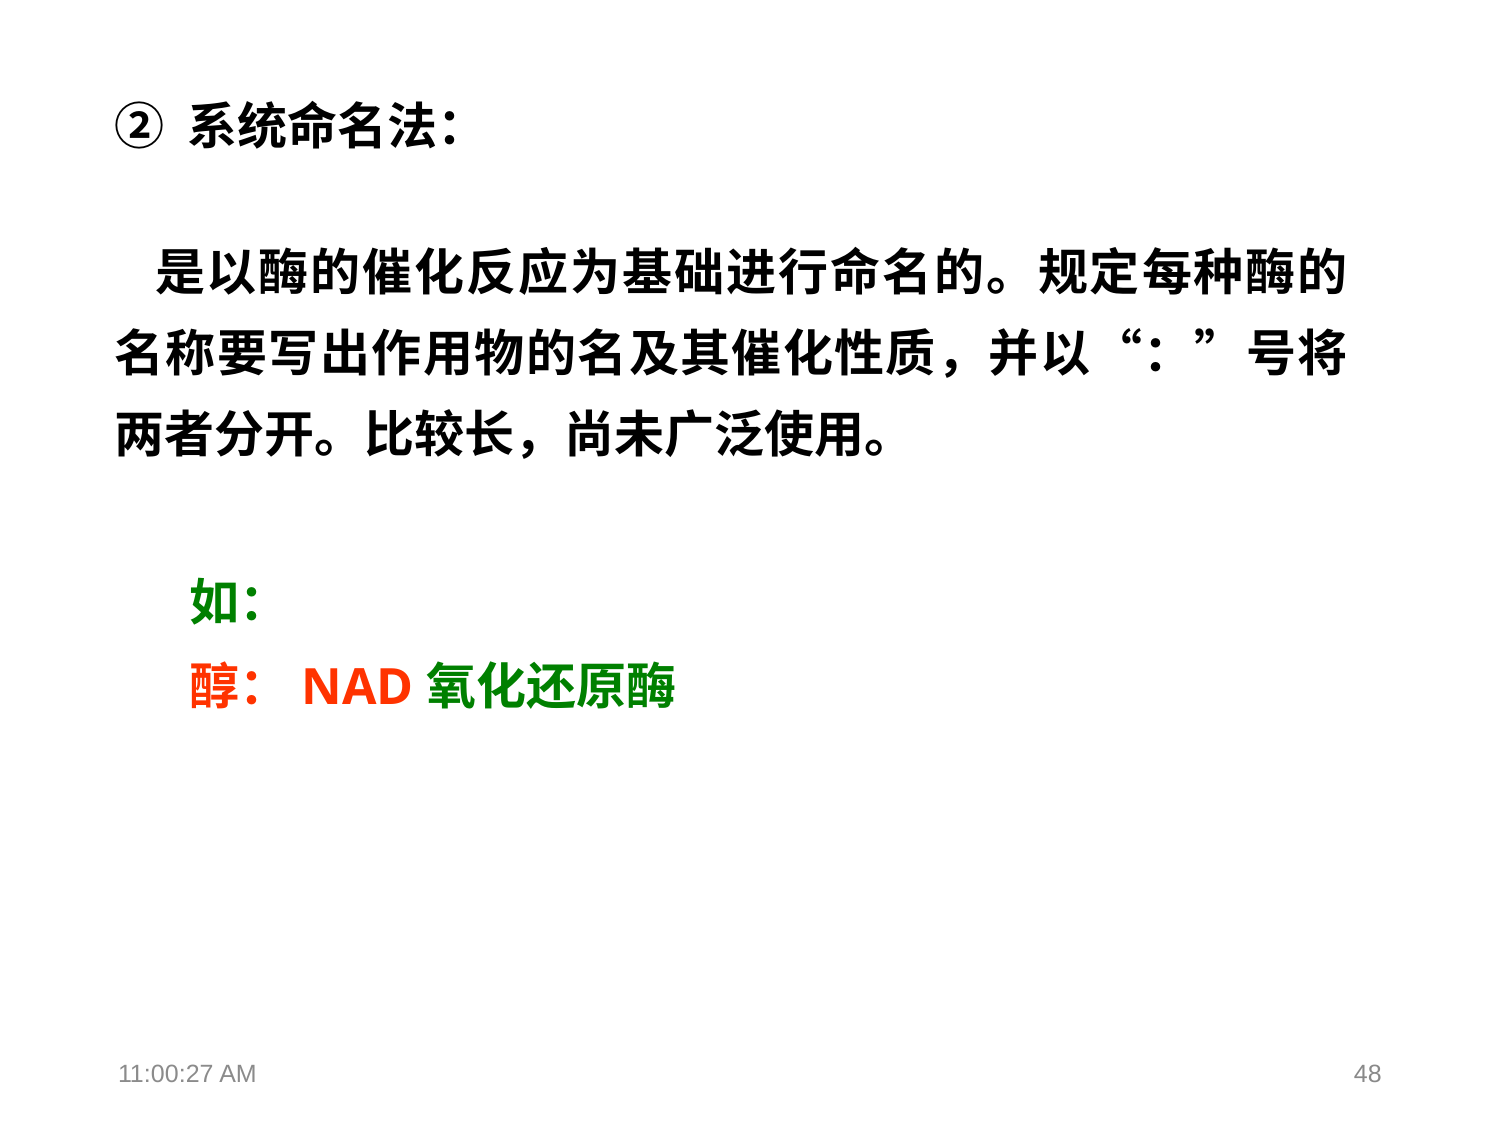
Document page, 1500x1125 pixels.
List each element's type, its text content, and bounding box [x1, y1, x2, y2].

slide_number 48 [1059, 1042, 1397, 1103]
text_box 是以酶的催化反应为基础进行命名的。规定每种酶的名称要写出作用物的名及其催化性质，并以“：”号将两者分开。比较长，尚未广泛使用。 [99, 212, 1363, 471]
text_box 如： 醇：NAD氧化还原酶 [174, 562, 813, 723]
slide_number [103, 1042, 441, 1103]
text_box ② 系统命名法： [99, 87, 825, 163]
